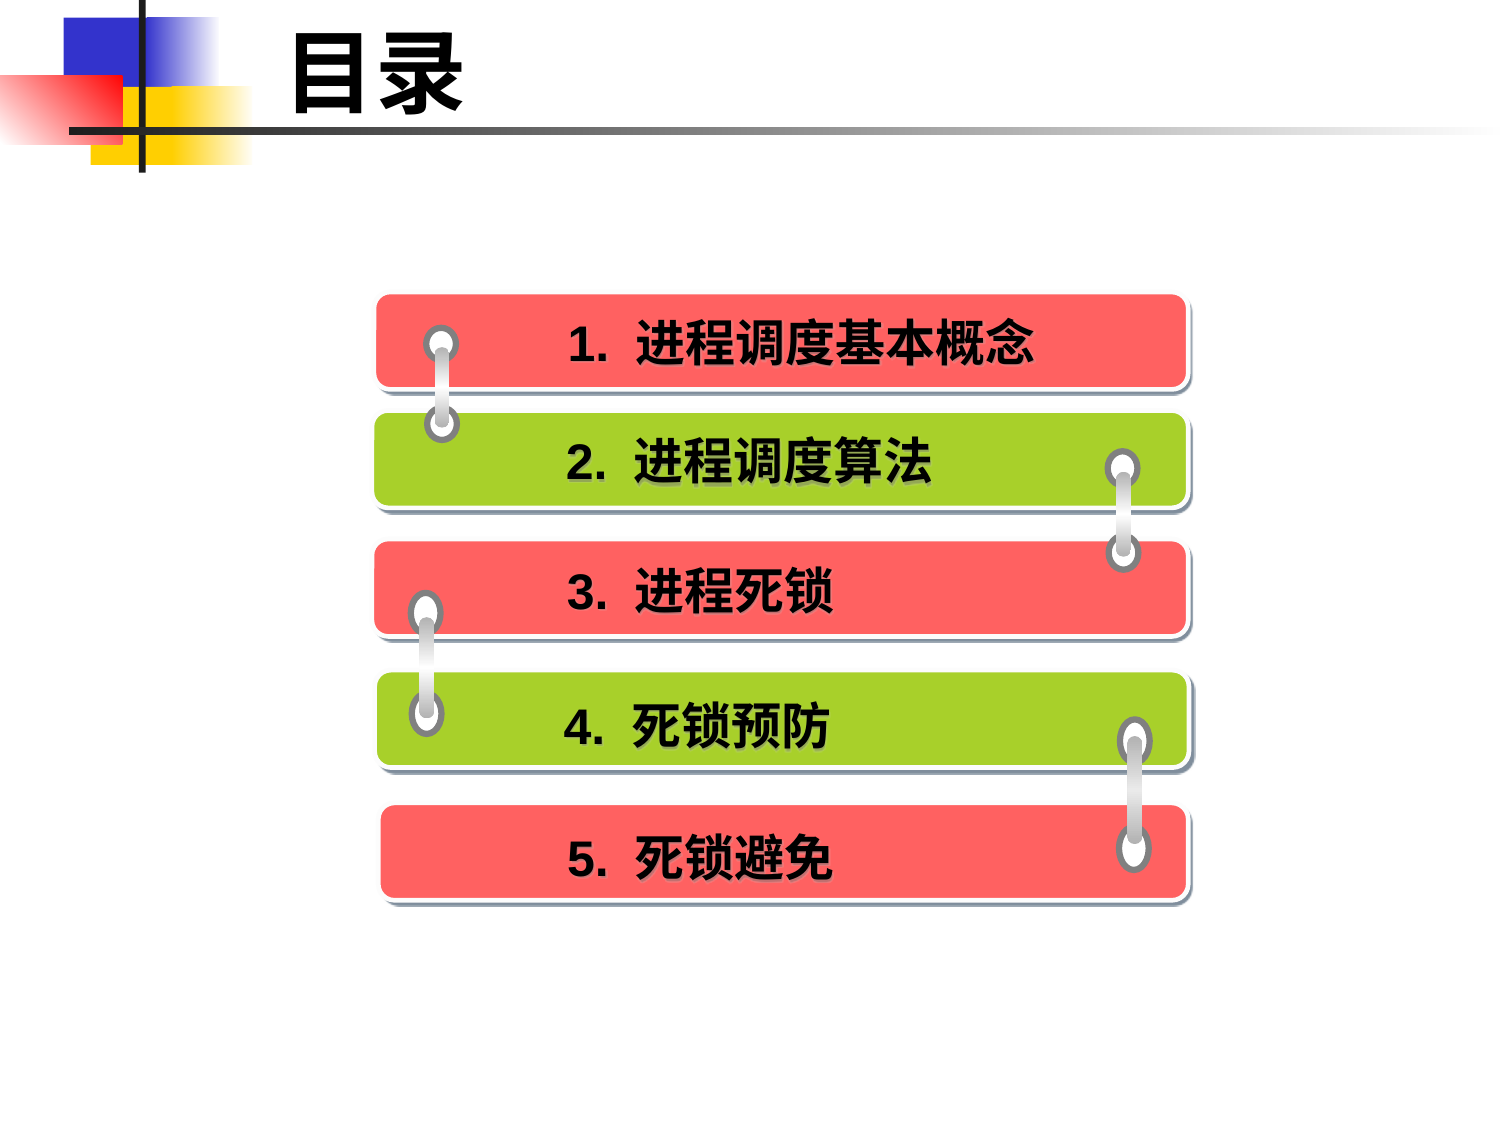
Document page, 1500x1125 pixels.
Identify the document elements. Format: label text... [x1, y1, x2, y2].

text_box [377, 802, 1189, 901]
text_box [410, 592, 442, 735]
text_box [1107, 450, 1139, 571]
title 目录 [268, 5, 1500, 148]
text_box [374, 669, 1190, 769]
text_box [425, 327, 458, 441]
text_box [1118, 718, 1151, 871]
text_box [373, 291, 1189, 390]
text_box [371, 409, 1189, 509]
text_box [371, 538, 1189, 637]
